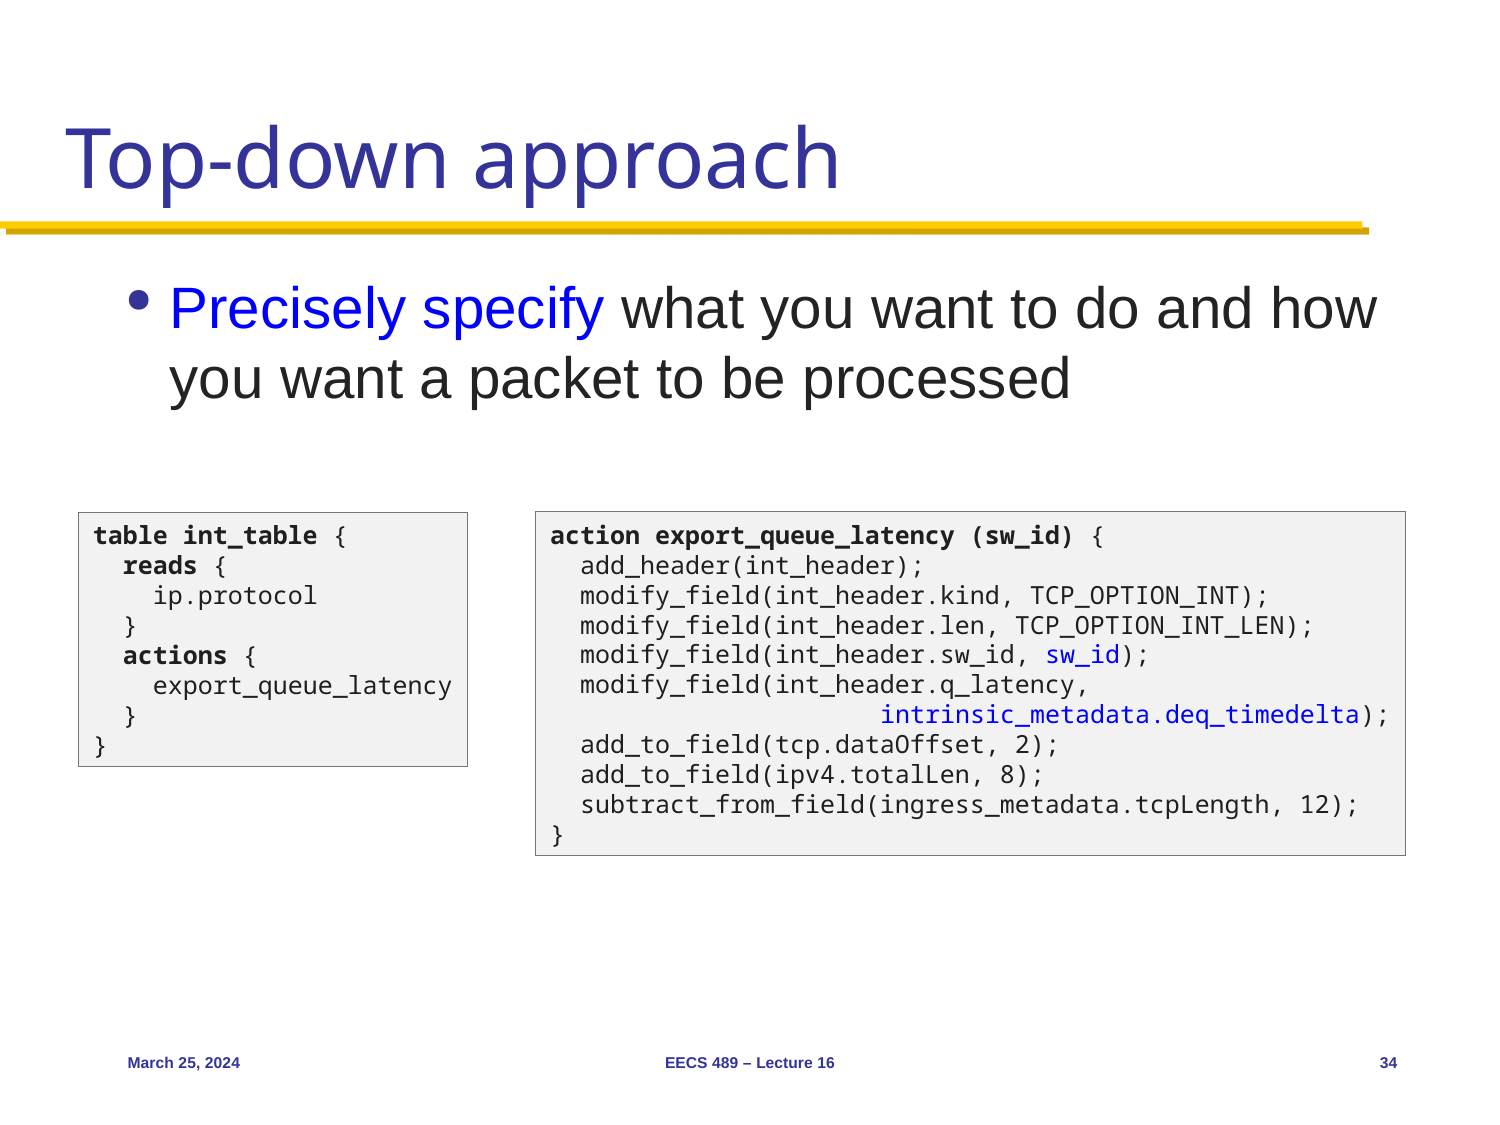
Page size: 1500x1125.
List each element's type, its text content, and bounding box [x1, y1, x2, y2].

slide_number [112, 1024, 426, 1101]
slide_number 34 [1312, 1024, 1413, 1101]
footer EECS 489 – Lecture 16 [512, 1024, 988, 1101]
text_box table int_table { reads { ip.protocol } actions { export_queue_latency } } [78, 512, 468, 767]
text_box action export_queue_latency (sw_id) { add_header(int_header); modify_field(int_header.kind, TCP_OPTION_INT); modify_field(int_header.len, TCP_OPTION_INT_LEN); modify_field(int_header.sw_id, sw_id); modify_field(int_header.q_latency, intrinsic_metadata.deq_timedelta); add_to_field(tcp.dataOffset, 2); add_to_field(ipv4.totalLen, 8); subtract_from_field(ingress_metadata.tcpLength, 12); } [535, 511, 1406, 856]
list Precisely specify what you want to do and how you want a packet to be processed [112, 262, 1413, 988]
title Top-down approach [49, 24, 1451, 213]
